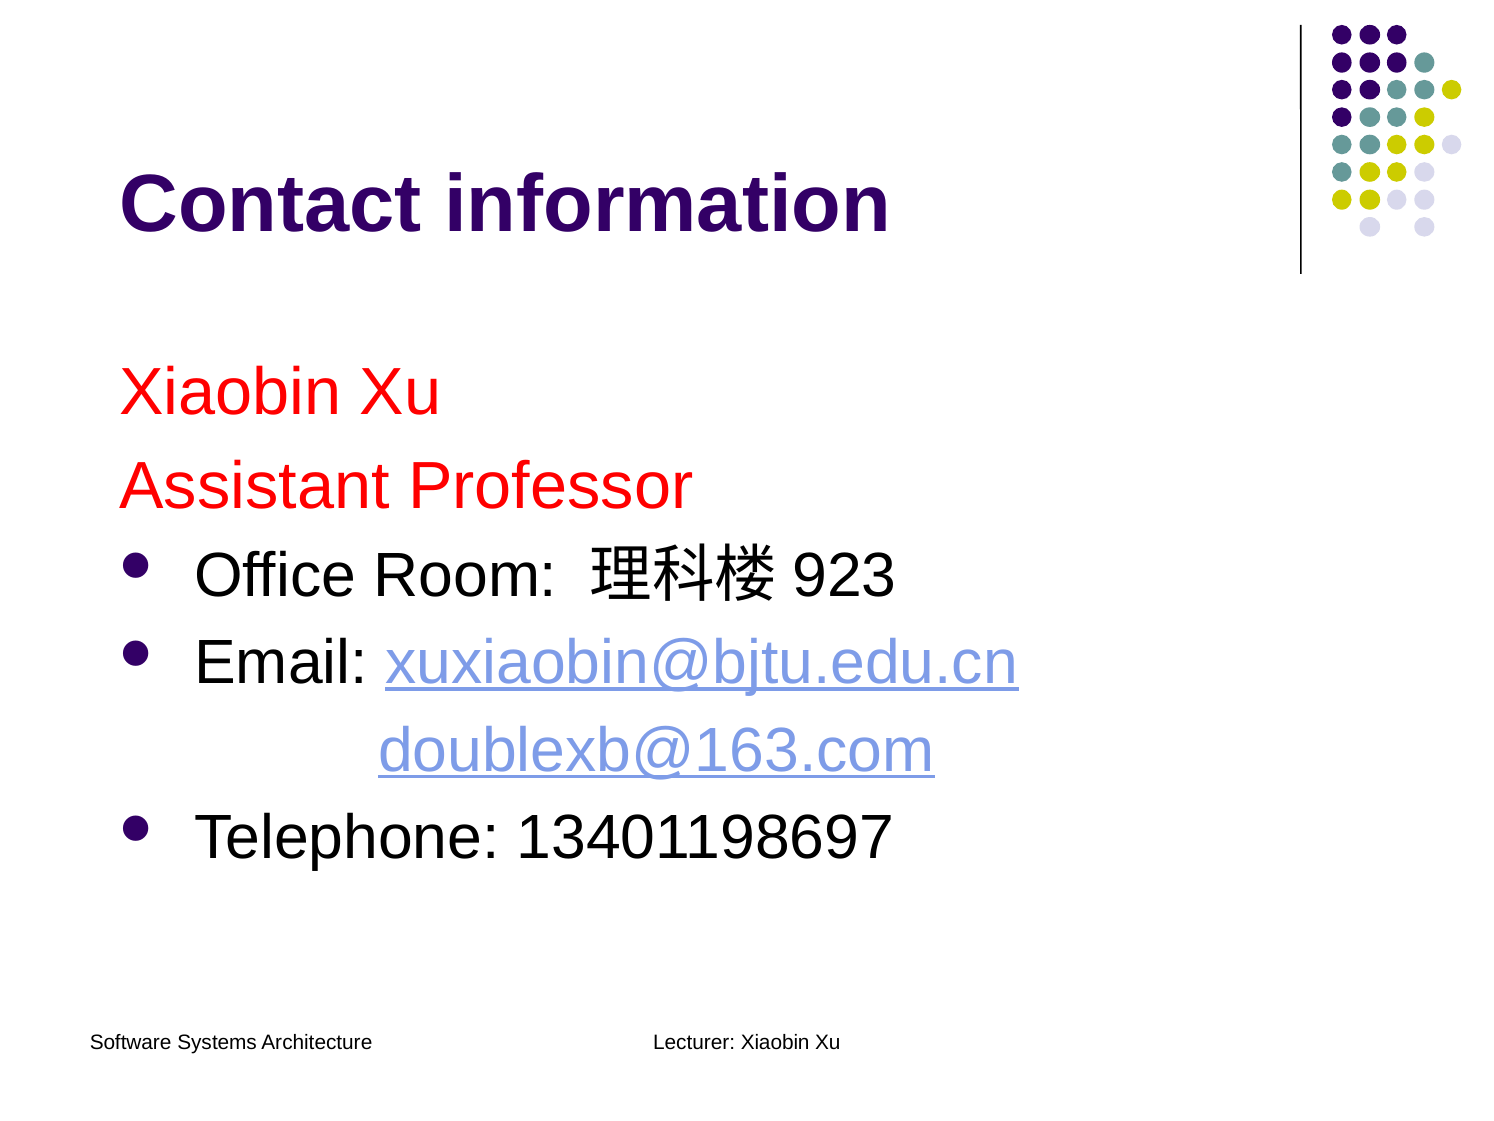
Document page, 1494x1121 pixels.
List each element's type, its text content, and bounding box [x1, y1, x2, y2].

title Contact information [104, 81, 917, 256]
subtitle Xiaobin Xu Assistant Professor Office Room: 理科楼923 Email: xuxiaobin@bjtu.edu.cn doublexb@163.com Telephone: 13401198697 [104, 340, 1151, 937]
slide_number Software Systems Architecture [74, 1020, 424, 1097]
footer Lecturer: Xiaobin Xu [510, 1020, 984, 1097]
